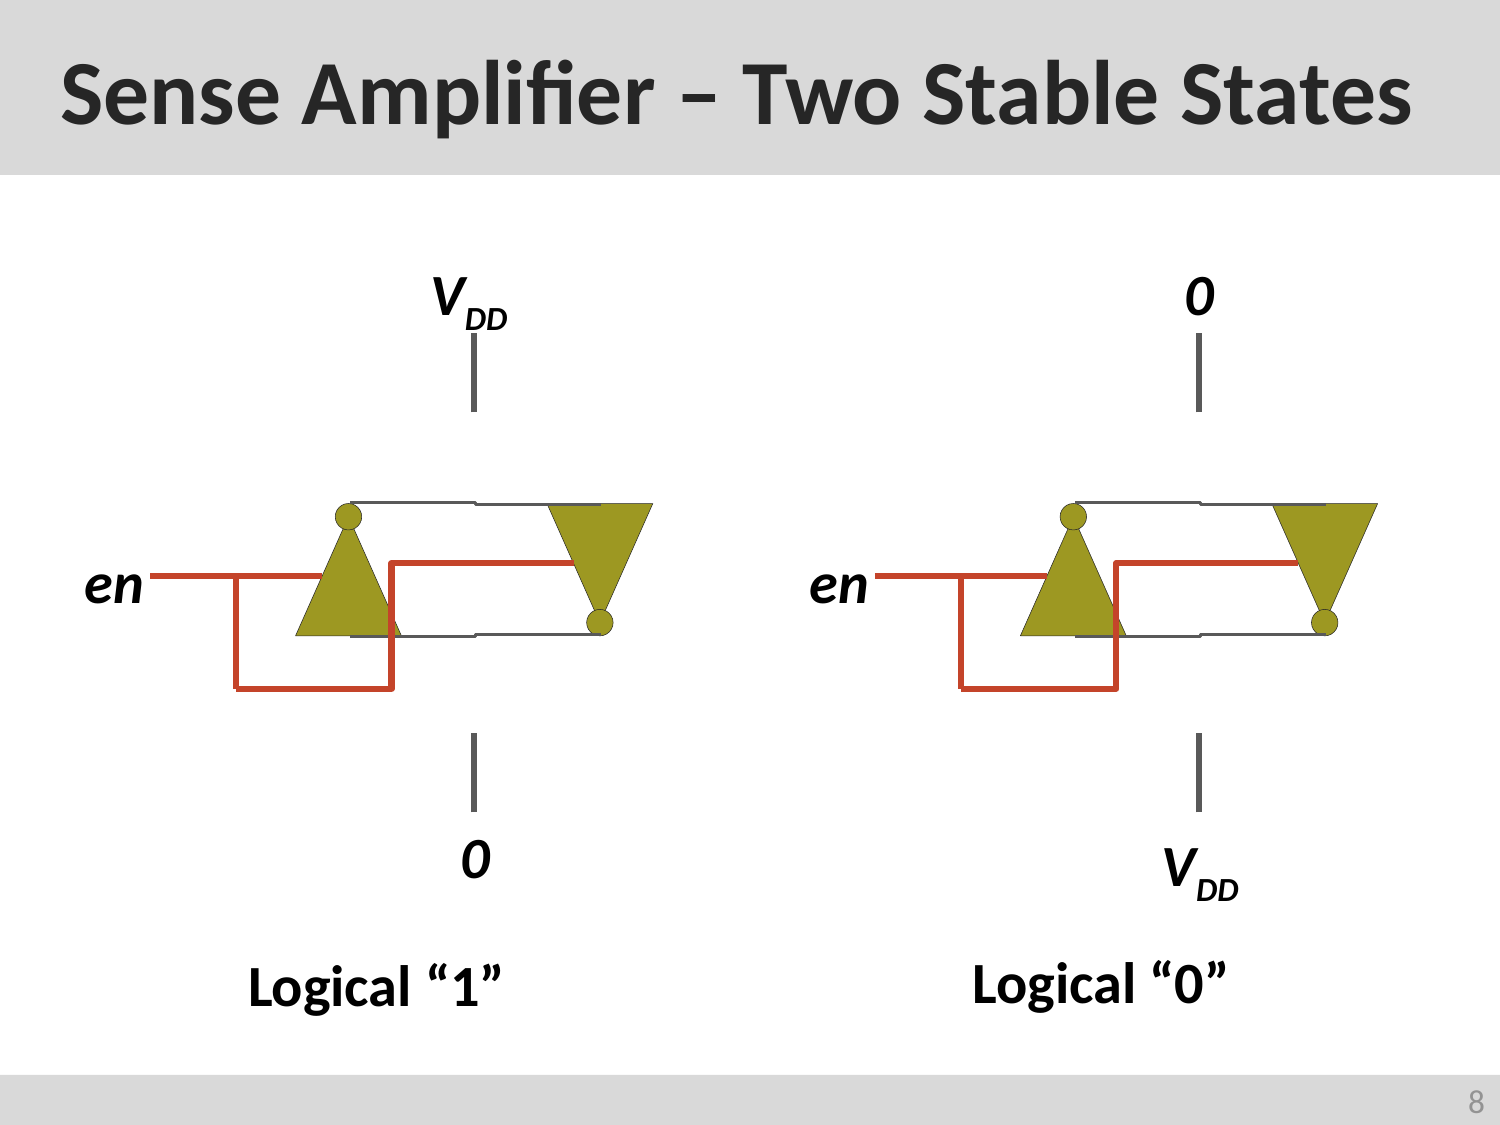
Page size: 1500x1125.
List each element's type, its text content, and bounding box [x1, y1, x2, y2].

text_box en [794, 537, 869, 623]
slide_number 8 [750, 1074, 1500, 1125]
text_box 0 [445, 821, 505, 898]
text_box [874, 332, 1378, 813]
text_box Logical “0” [958, 937, 1245, 1023]
text_box VDD [1146, 821, 1254, 916]
text_box VDD [415, 249, 523, 331]
text_box en [70, 537, 144, 623]
text_box Logical “1” [233, 940, 520, 1026]
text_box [149, 332, 653, 813]
title Sense Amplifier – Two Stable States [0, 0, 1500, 175]
text_box 0 [1169, 249, 1229, 331]
